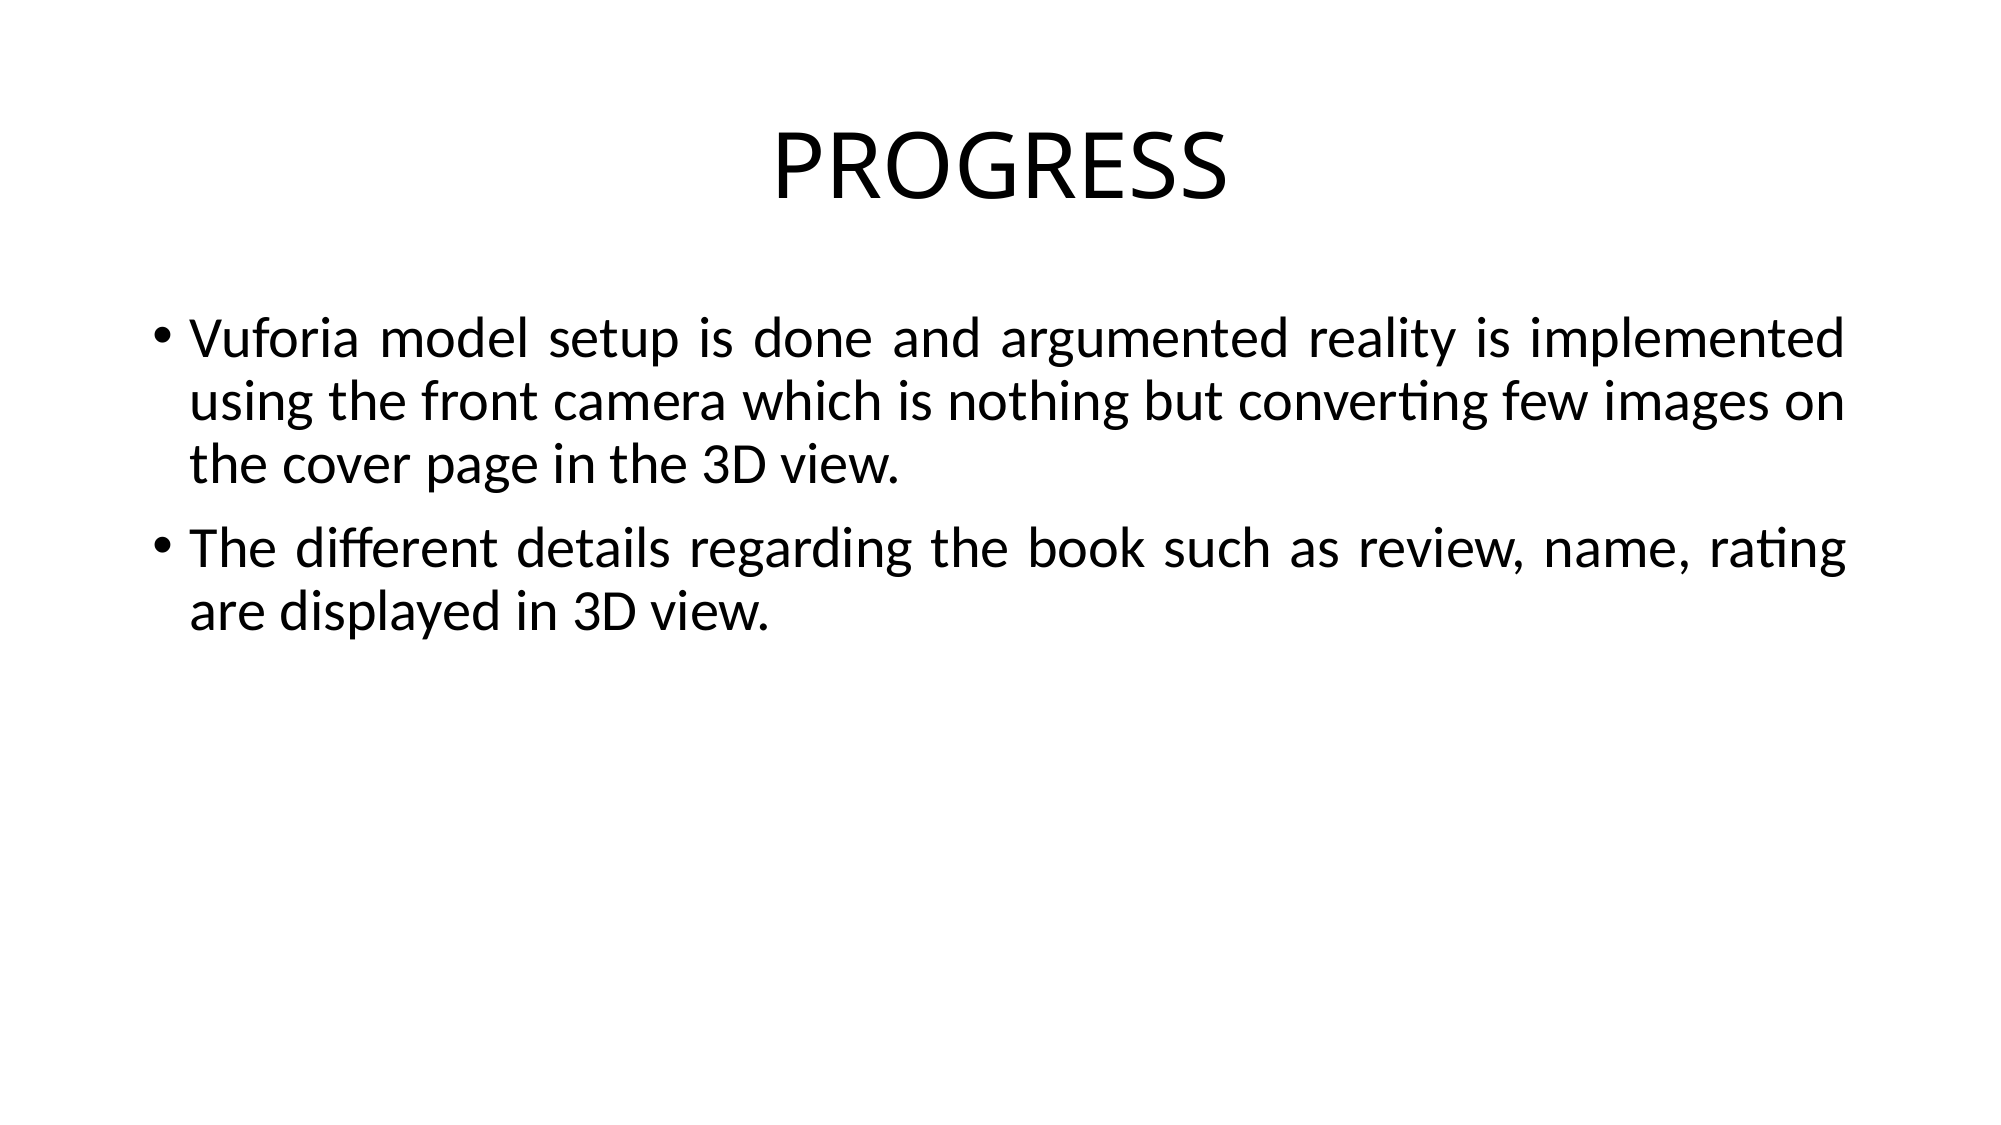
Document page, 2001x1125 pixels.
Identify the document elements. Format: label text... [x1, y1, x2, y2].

list Vuforia model setup is done and argumented reality is implemented using the front camera which is nothing but converting few images on the cover page in the 3D view. The different details regarding the book such as review, name, rating are displayed in 3D view. [137, 299, 1863, 1014]
title PROGRESS [137, 59, 1863, 278]
